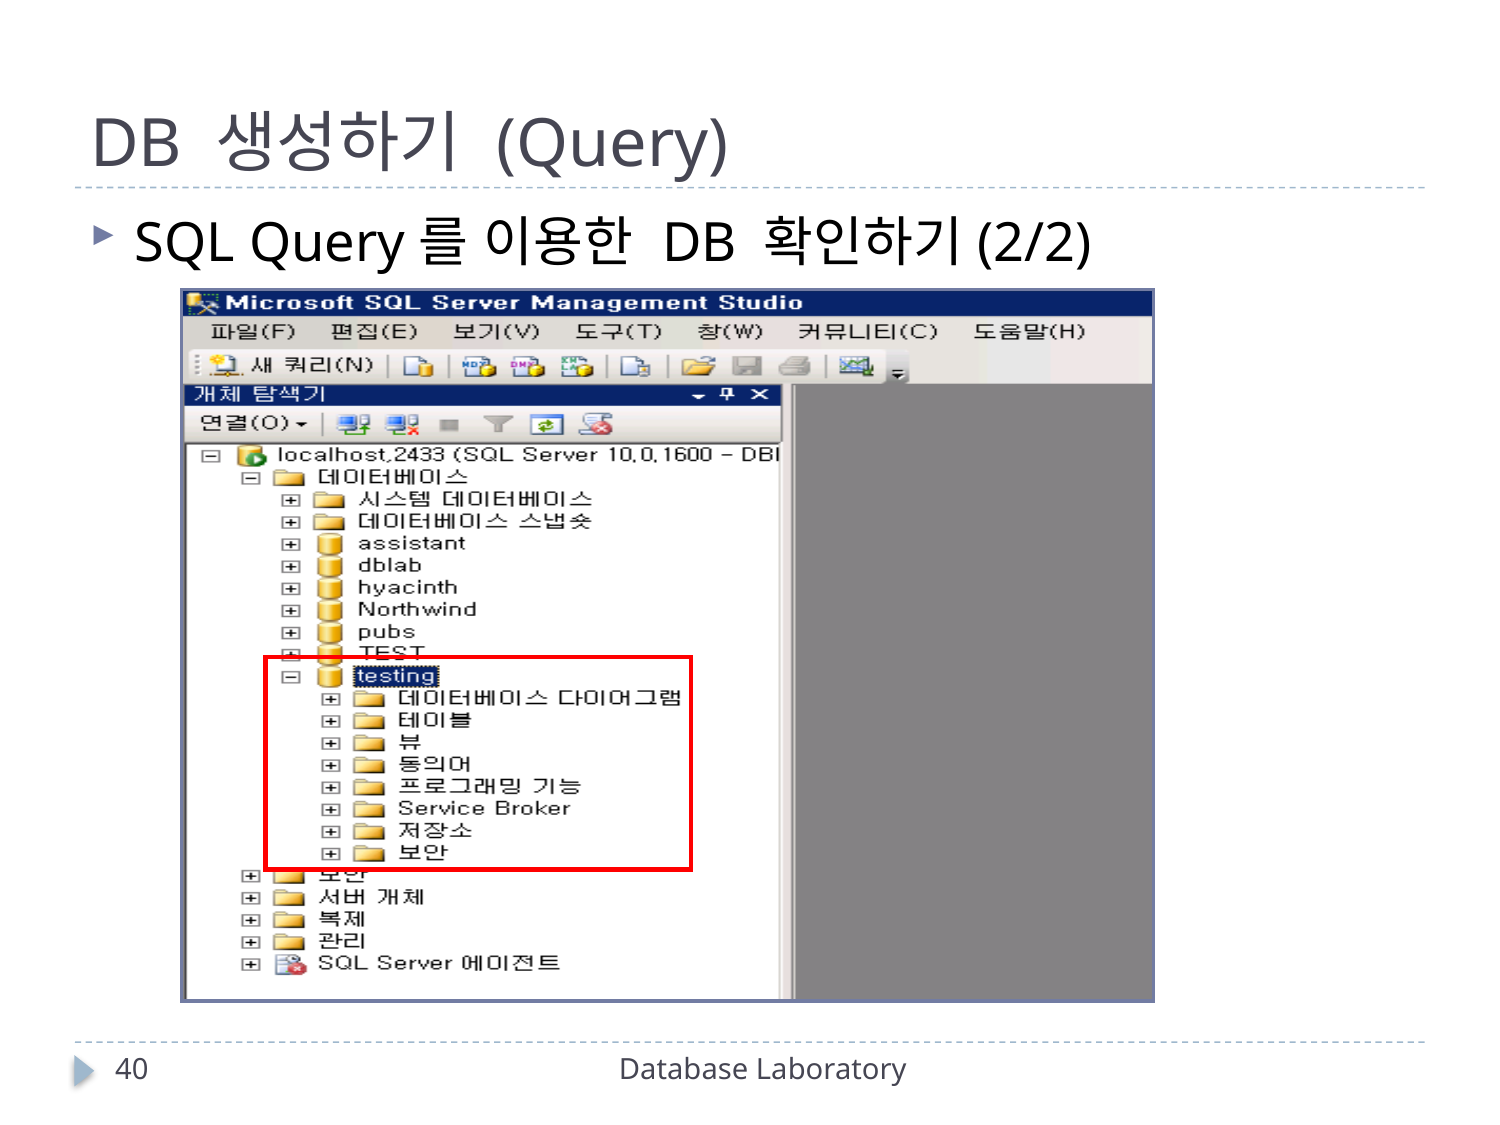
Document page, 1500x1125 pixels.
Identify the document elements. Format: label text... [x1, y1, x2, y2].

picture [182, 290, 1152, 1000]
footer Database Laboratory [475, 1042, 1051, 1103]
list SQL Query를 이용한 DB 확인하기(2/2) [74, 199, 1426, 1011]
title DB 생성하기 (Query) [74, 24, 1426, 188]
slide_number 40 [100, 1042, 426, 1103]
